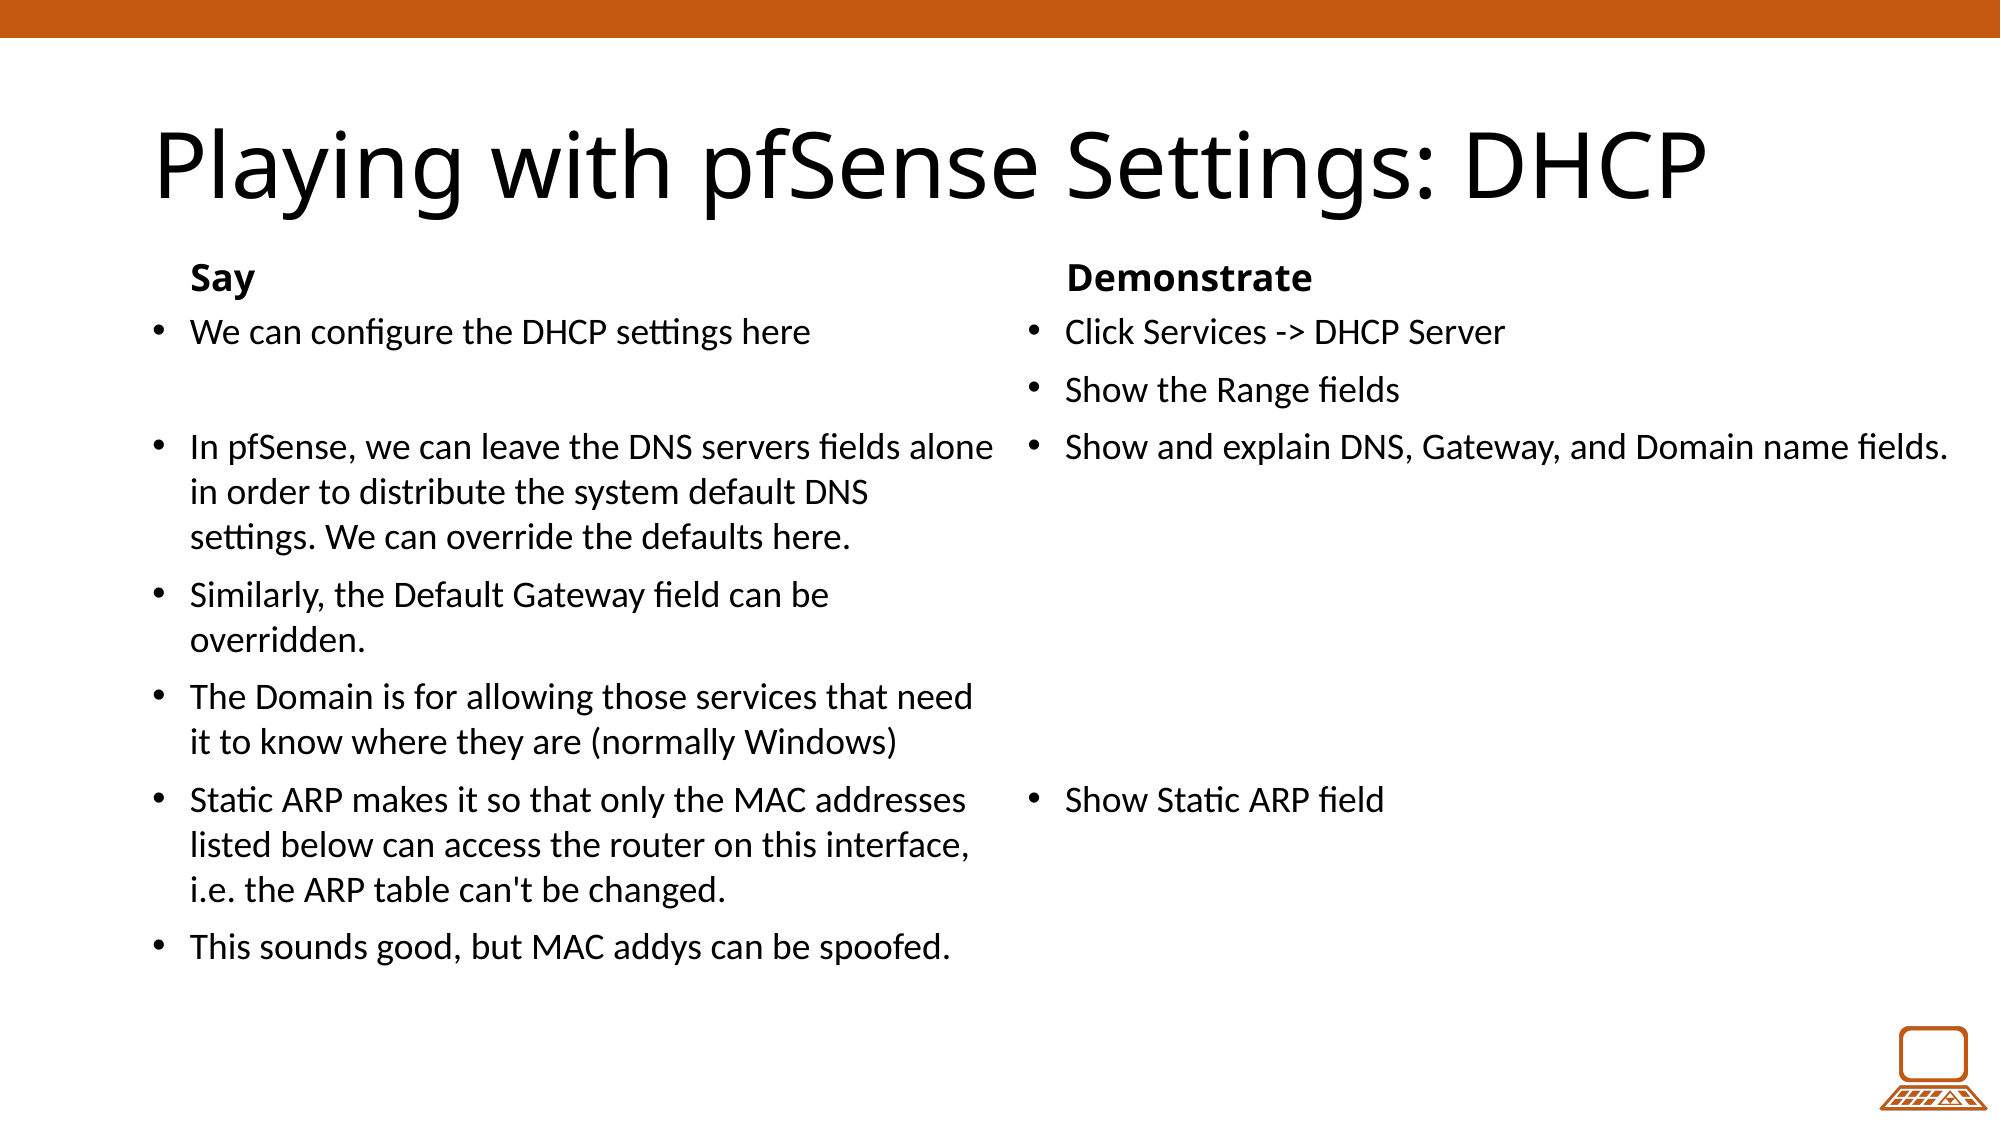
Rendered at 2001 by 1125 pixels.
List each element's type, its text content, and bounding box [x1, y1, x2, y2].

picture [1879, 1026, 1988, 1111]
text_box We can configure the DHCP settings here In pfSense, we can leave the DNS servers fields alone in order to distribute the system default DNS settings. We can override the defaults here. Similarly, the Default Gateway field can be overridden. The Domain is for allowing those services that need it to know where they are (normally Windows) Static ARP makes it so that only the MAC addresses listed below can access the router on this interface, i.e. the ARP table can't be changed. This sounds good, but MAC addys can be spoofed. [137, 299, 1012, 1125]
text_box Demonstrate [1051, 246, 1790, 307]
title Playing with pfSense Settings: DHCP [137, 59, 1863, 278]
text_box [0, 0, 2000, 39]
text_box Click Services -> DHCP Server Show the Range fields Show and explain DNS, Gateway, and Domain name fields. Show Static ARP field [1012, 299, 2000, 1125]
text_box Say [175, 246, 915, 307]
